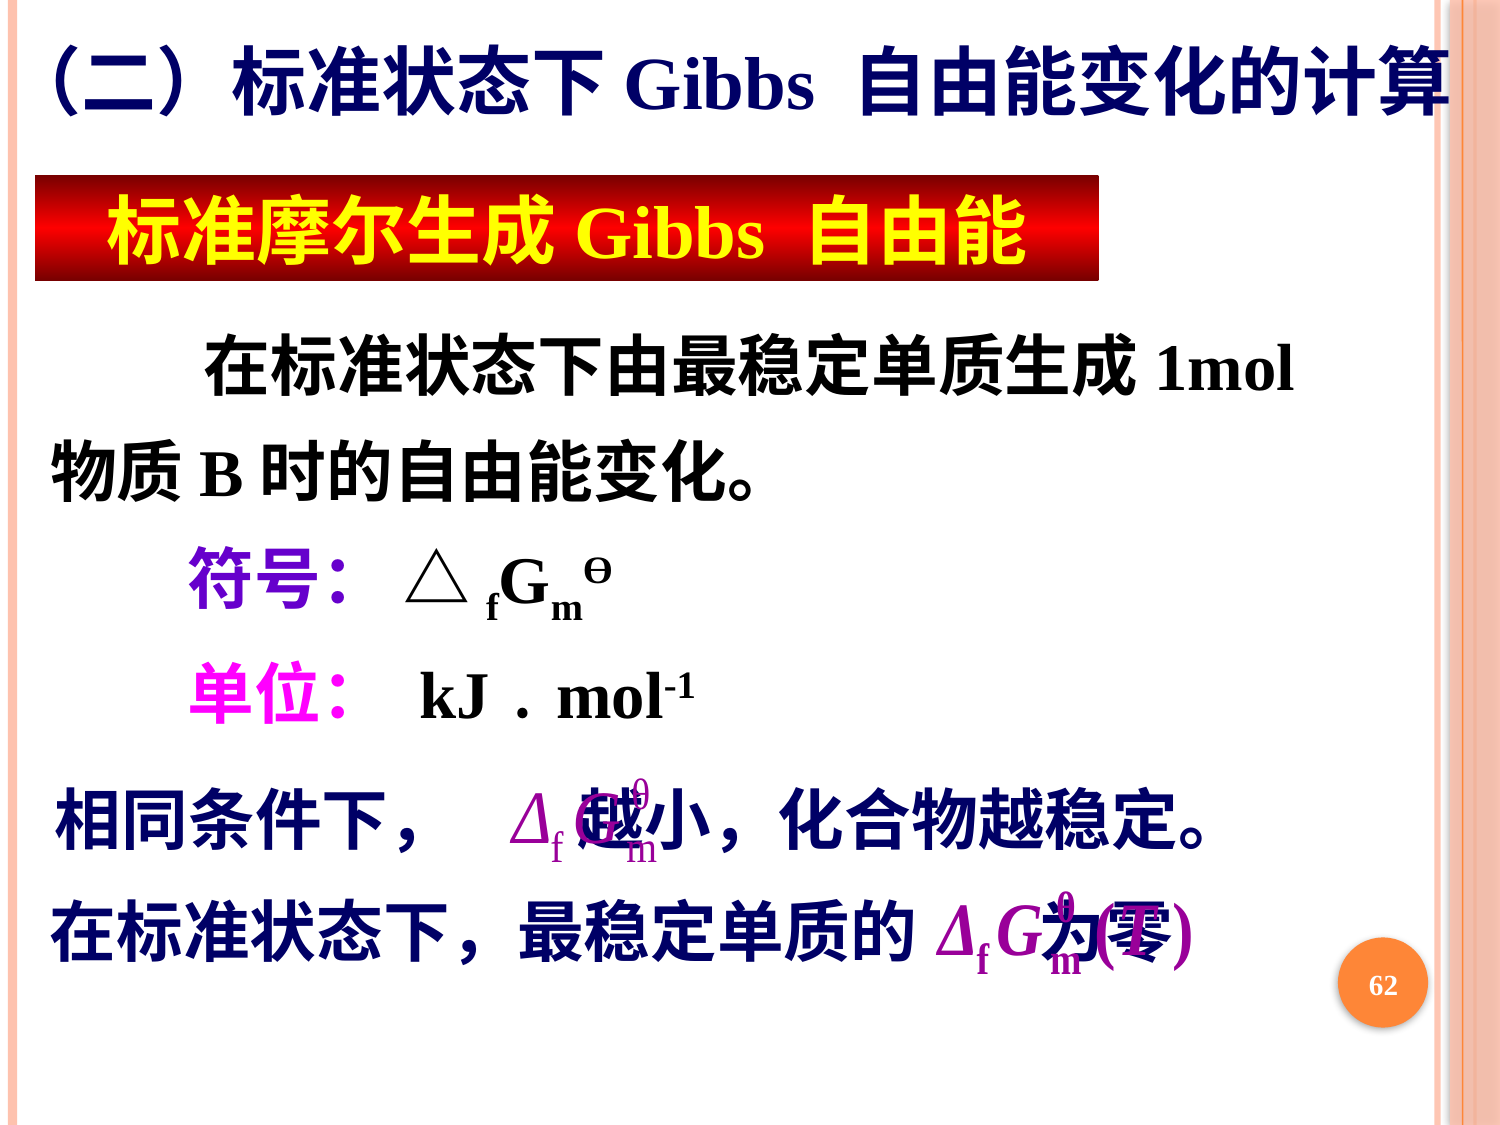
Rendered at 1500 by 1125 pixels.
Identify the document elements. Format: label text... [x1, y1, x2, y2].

text_box 在标准状态下由最稳定单质生成1mol物质B时的自由能变化。 符号： △fGmӨ 单位： kJ﹒mol-1 [35, 281, 1365, 740]
text_box 标准摩尔生成Gibbs 自由能 [35, 175, 1099, 281]
slide_number 62 [1333, 993, 1434, 1026]
text_box （二）标准状态下Gibbs 自由能变化的计算 [0, 0, 1468, 132]
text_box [34, 761, 1461, 984]
